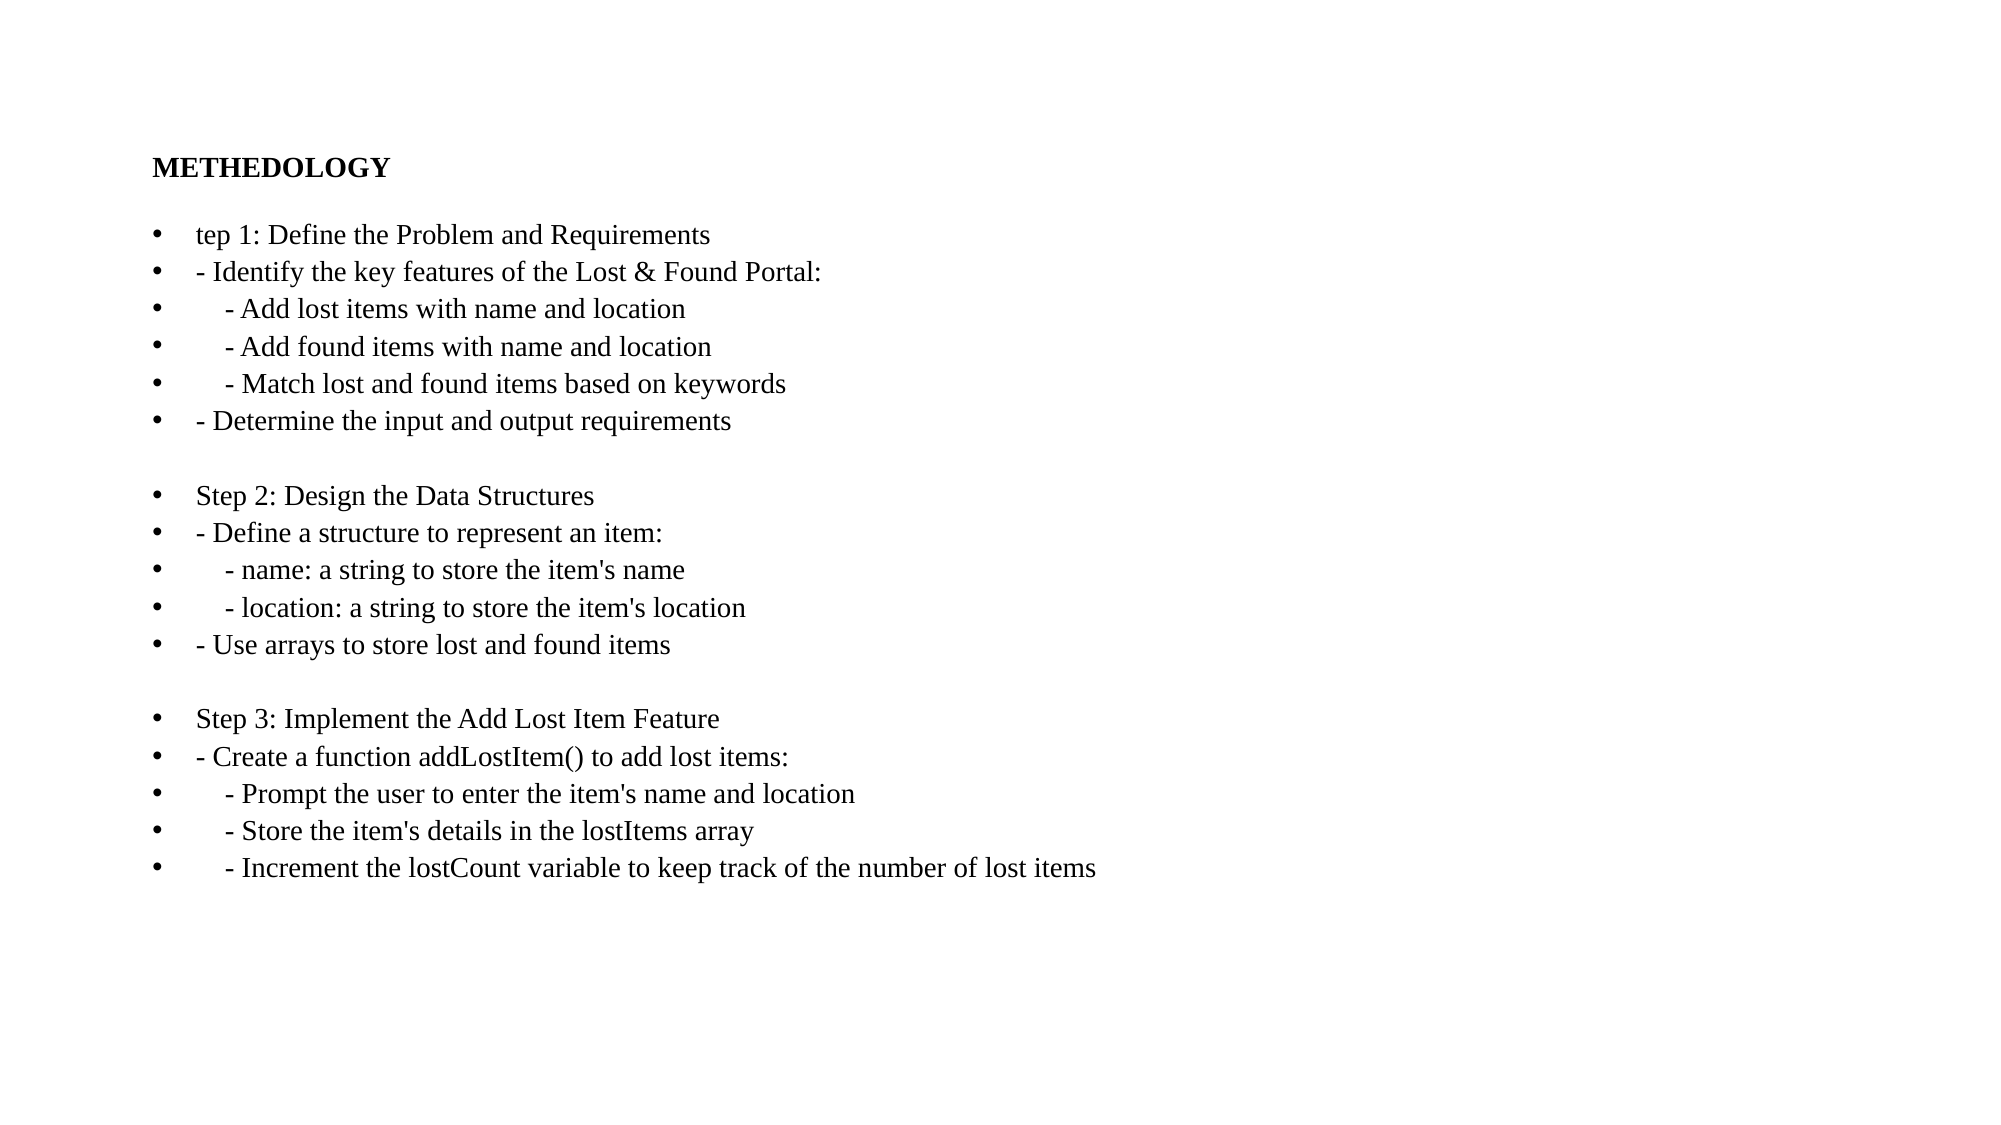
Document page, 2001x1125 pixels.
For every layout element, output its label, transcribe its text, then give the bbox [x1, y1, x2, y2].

title METHEDOLOGY [137, 59, 1863, 278]
list tep 1: Define the Problem and Requirements - Identify the key features of the Lost & Found Portal: - Add lost items with name and location - Add found items with name and location - Match lost and found items based on keywords - Determine the input and output requirements Step 2: Design the Data Structures - Define a structure to represent an item: - name: a string to store the item's name - location: a string to store the item's location - Use arrays to store lost and found items Step 3: Implement the Add Lost Item Feature - Create a function addLostItem() to add lost items: - Prompt the user to enter the item's name and location - Store the item's details in the lostItems array - Increment the lostCount variable to keep track of the number of lost items [137, 211, 1127, 903]
